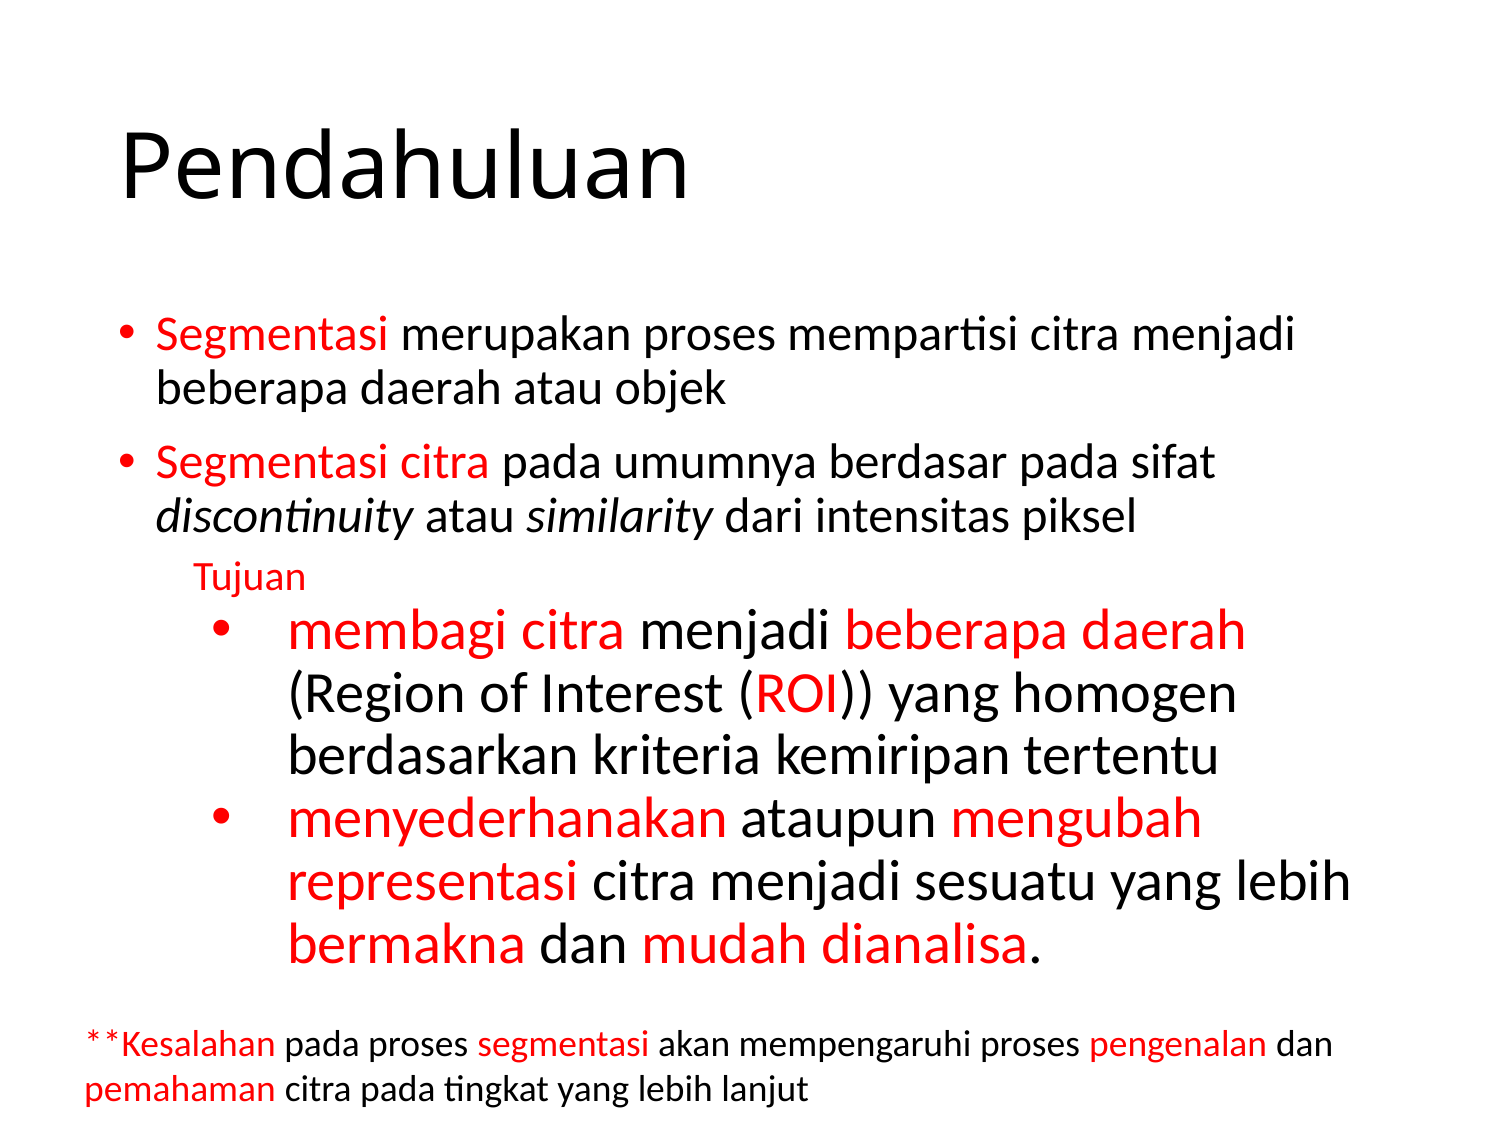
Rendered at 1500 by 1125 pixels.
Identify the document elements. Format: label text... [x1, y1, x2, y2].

list Segmentasi merupakan proses mempartisi citra menjadi beberapa daerah atau objek Segmentasi citra pada umumnya berdasar pada sifat discontinuity atau similarity dari intensitas piksel Tujuan membagi citra menjadi beberapa daerah (Region of Interest (ROI)) yang homogen berdasarkan kriteria kemiripan tertentu menyederhanakan ataupun mengubah representasi citra menjadi sesuatu yang lebih bermakna dan mudah dianalisa. [103, 299, 1397, 1012]
text_box **Kesalahan pada proses segmentasi akan mempengaruhi proses pengenalan dan pemahaman citra pada tingkat yang lebih lanjut [69, 1012, 1431, 1117]
title Pendahuluan [103, 59, 1397, 278]
